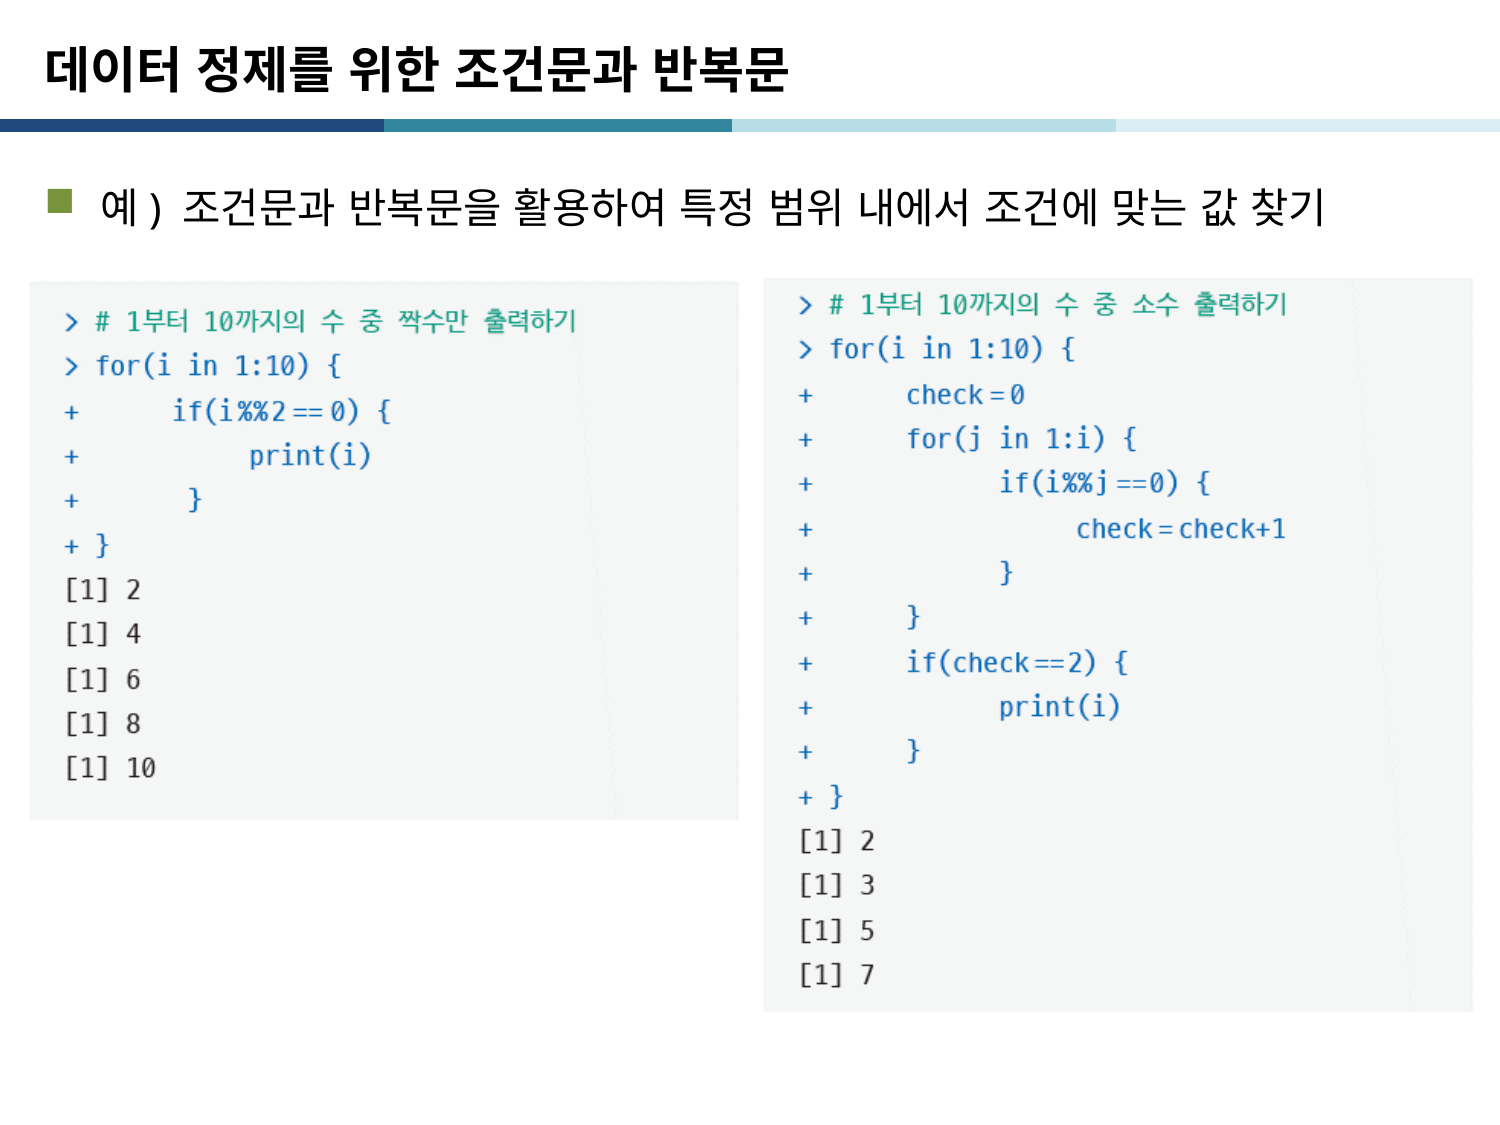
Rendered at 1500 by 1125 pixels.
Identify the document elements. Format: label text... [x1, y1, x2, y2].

title 데이터 정제를 위한 조건문과 반복문 [29, 23, 1270, 114]
picture [759, 278, 1474, 1012]
picture [25, 278, 740, 820]
list 예) 조건문과 반복문을 활용하여 특정 범위 내에서 조건에 맞는 값 찾기 [29, 148, 1471, 1083]
